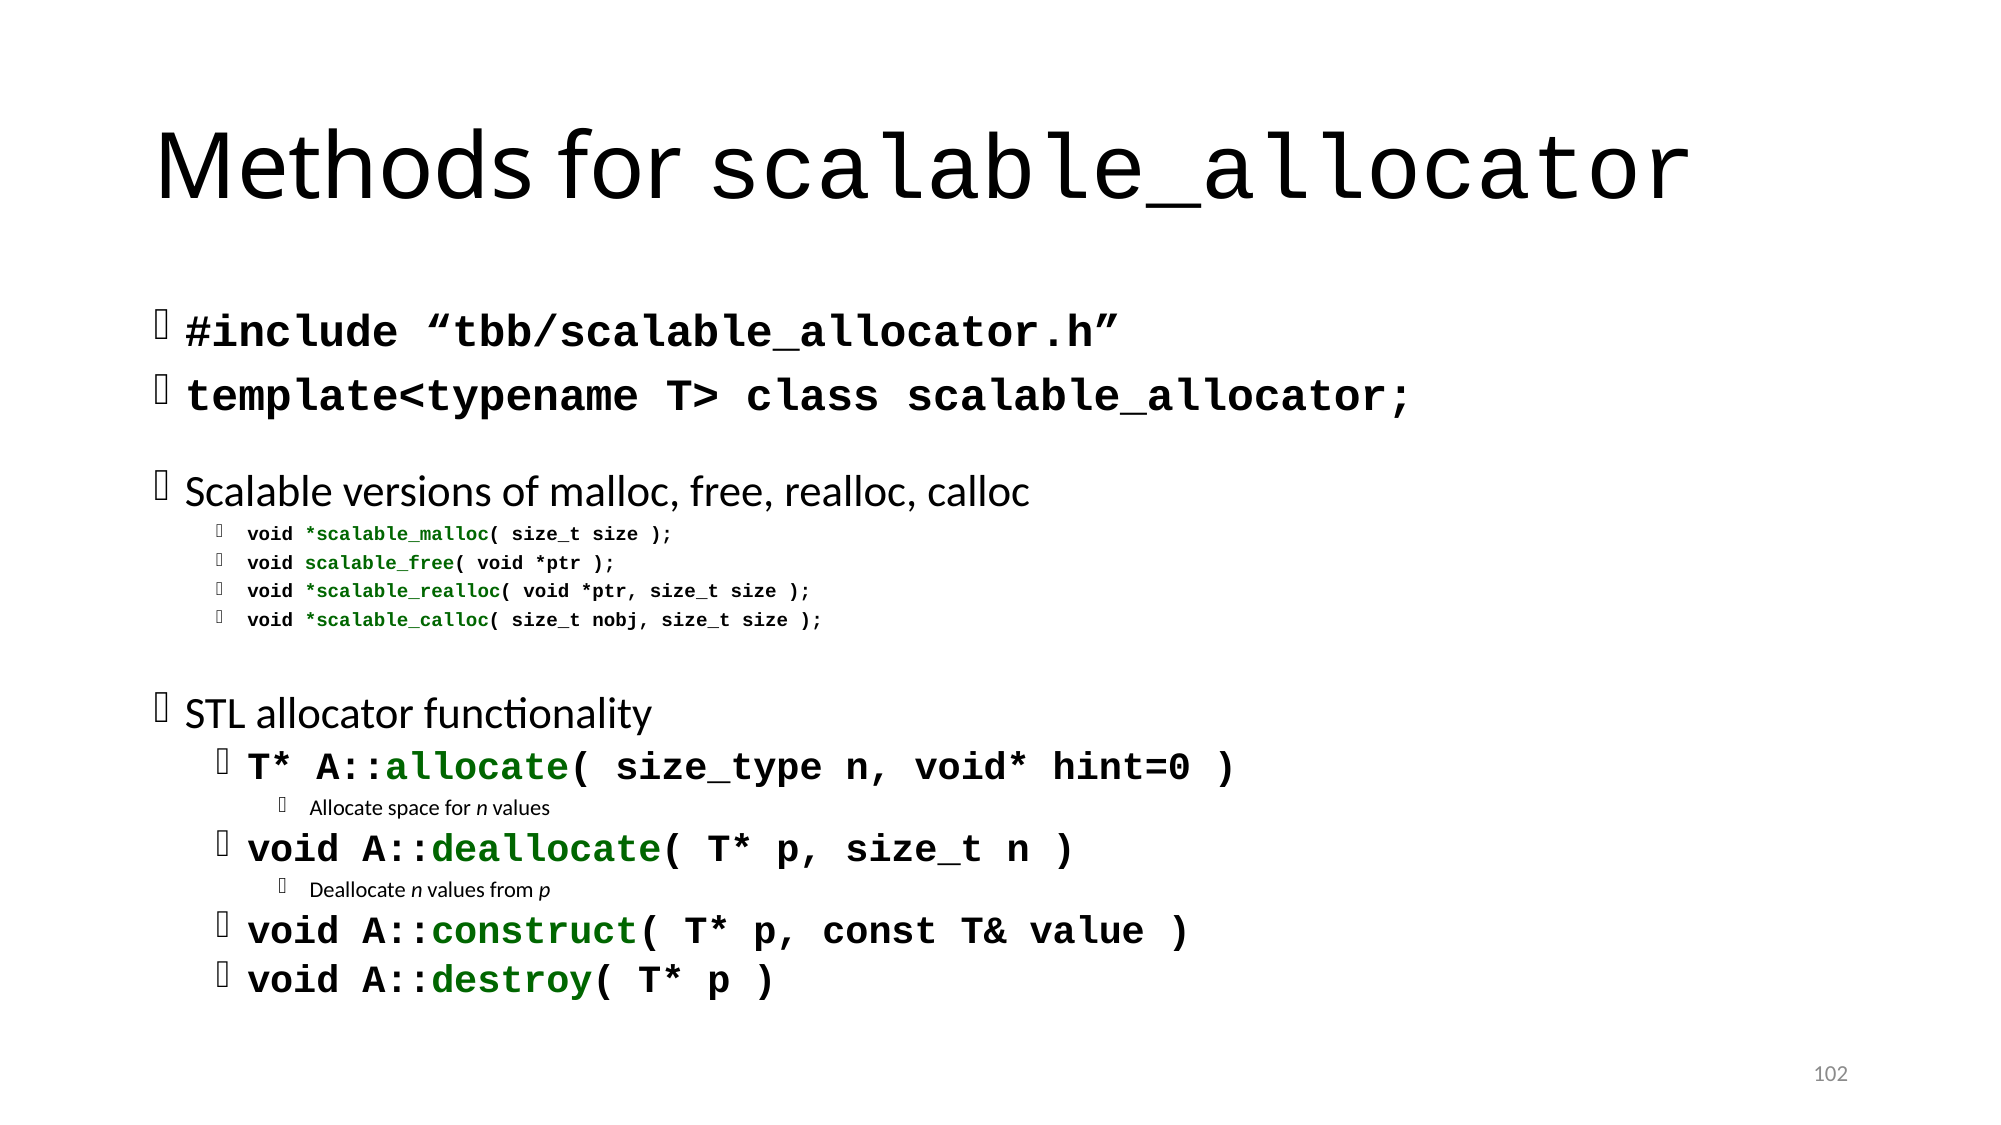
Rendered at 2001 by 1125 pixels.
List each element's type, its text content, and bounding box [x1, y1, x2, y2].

list #include “tbb/scalable_allocator.h” template<typename T> class scalable_allocator; Scalable versions of malloc, free, realloc, calloc void *scalable_malloc( size_t size ); void scalable_free( void *ptr ); void *scalable_realloc( void *ptr, size_t size ); void *scalable_calloc( size_t nobj, size_t size ); STL allocator functionality T* A::allocate( size_type n, void* hint=0 ) Allocate space for n values void A::deallocate( T* p, size_t n ) Deallocate n values from p void A::construct( T* p, const T& value ) void A::destroy( T* p ) [138, 299, 1864, 1014]
title Methods for scalable_allocator [138, 60, 1864, 278]
slide_number 102 [1413, 1042, 1864, 1103]
